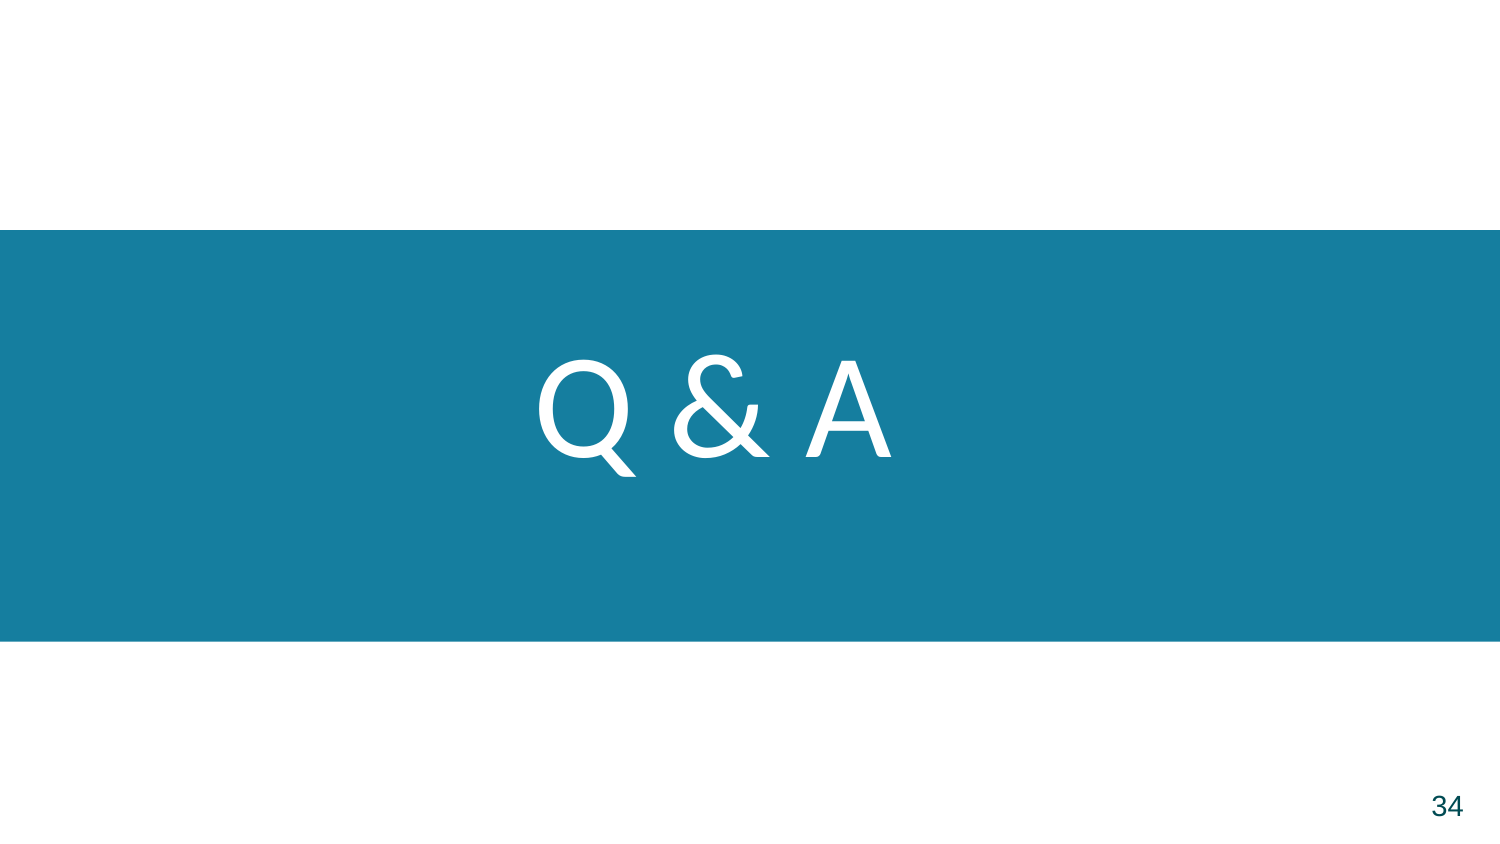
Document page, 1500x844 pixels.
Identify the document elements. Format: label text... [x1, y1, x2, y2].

text_box Q & A [396, 292, 913, 580]
slide_number 34 [1137, 782, 1476, 827]
text_box [0, 230, 1500, 642]
